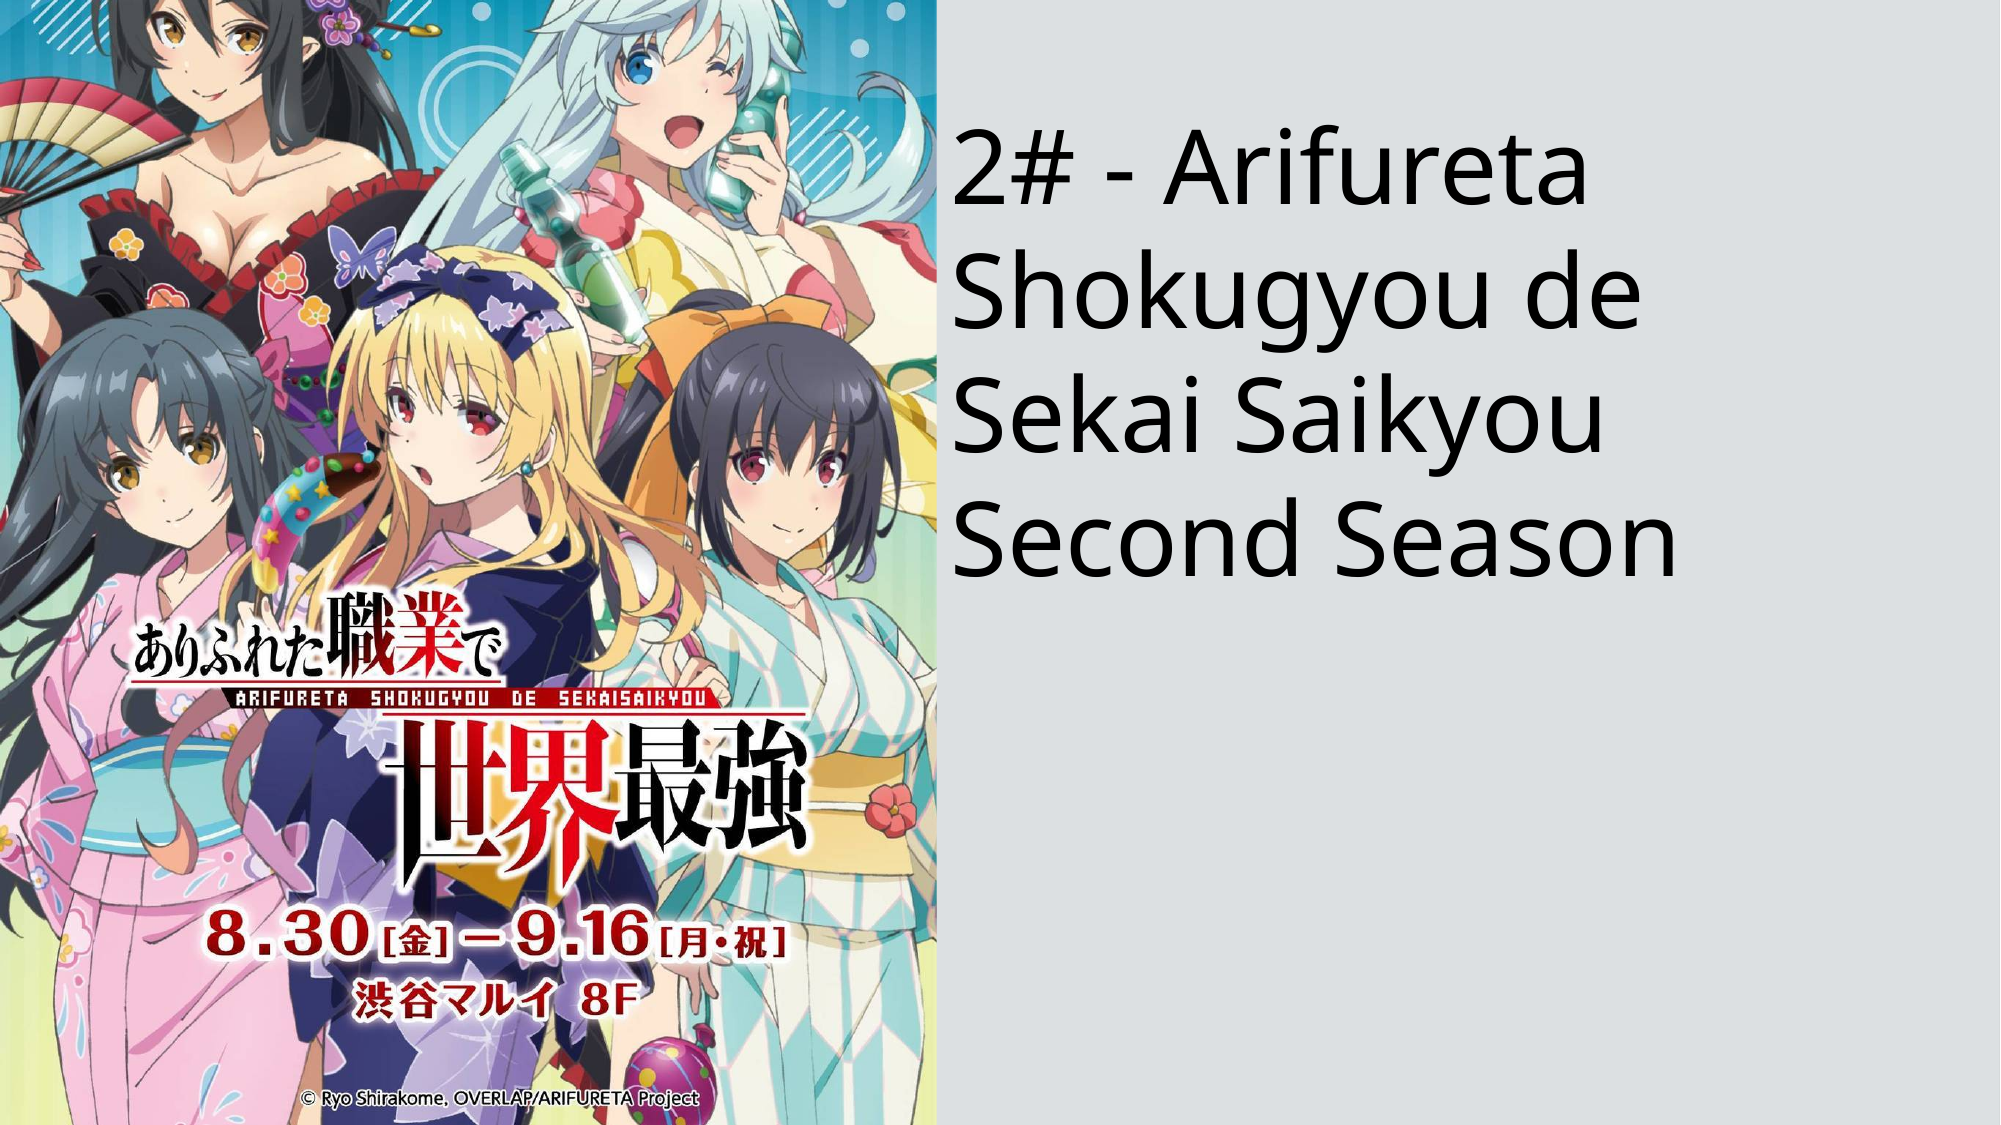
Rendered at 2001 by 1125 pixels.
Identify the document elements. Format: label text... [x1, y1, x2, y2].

title 2# - Arifureta Shokugyou de Sekai Saikyou Second Season [937, 91, 1896, 606]
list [0, 0, 937, 1125]
text_box [937, 0, 2000, 1125]
